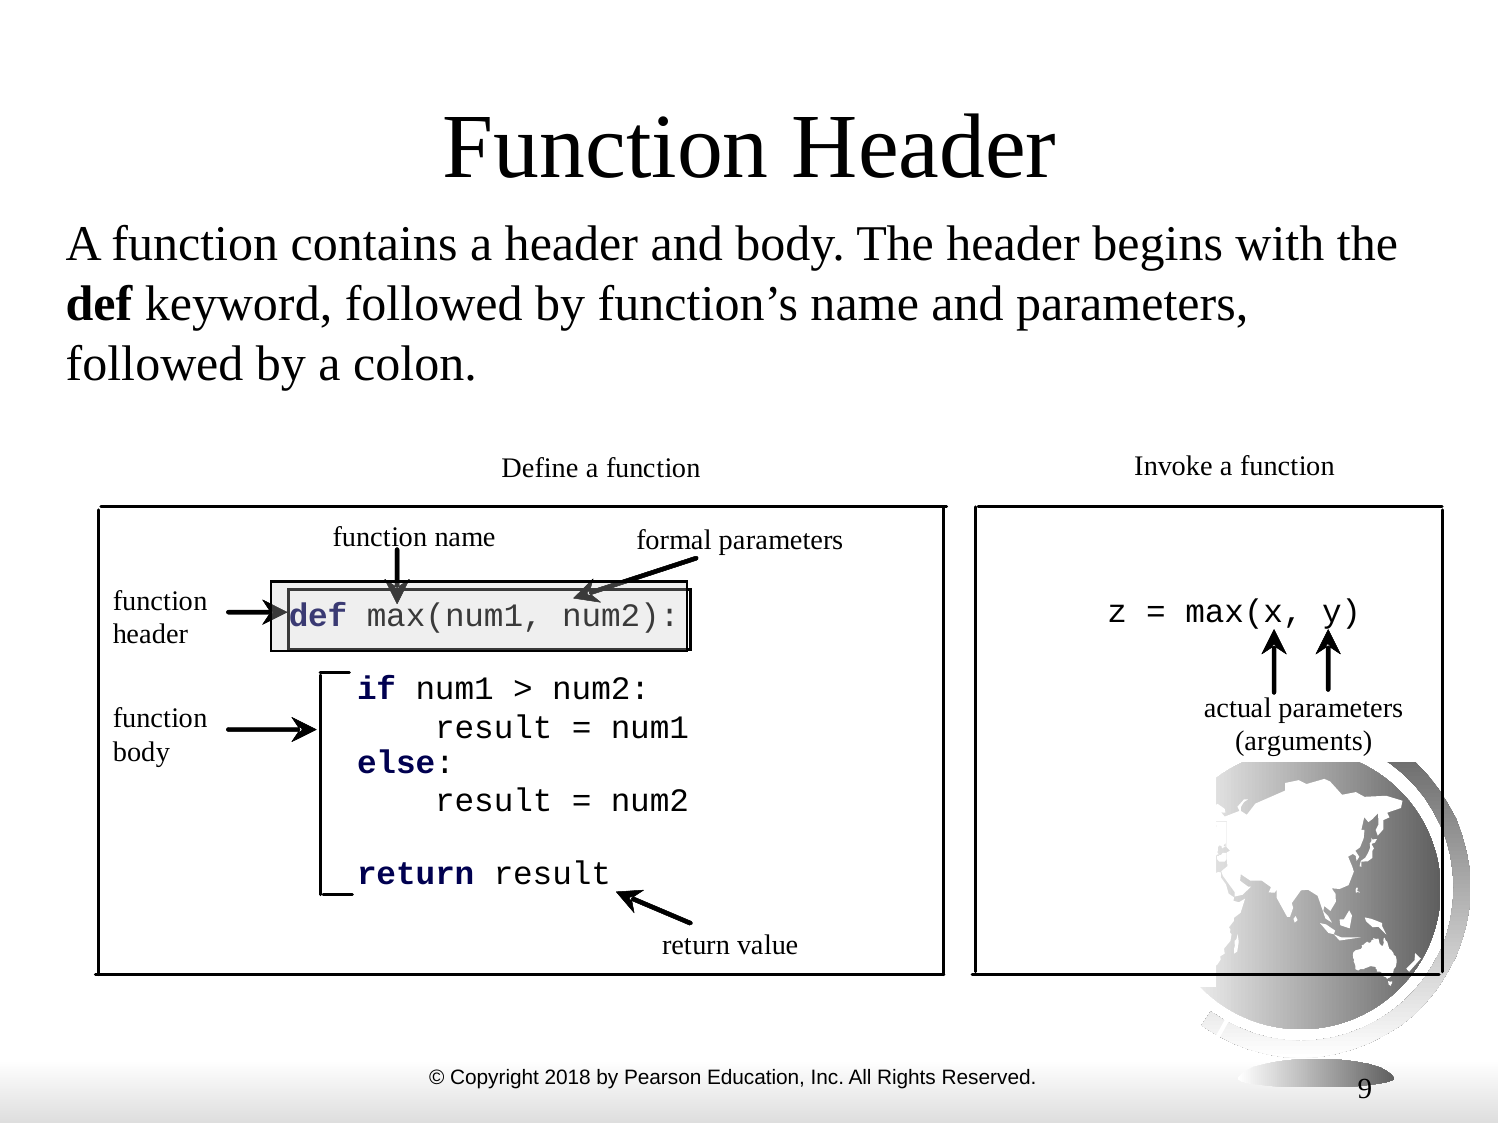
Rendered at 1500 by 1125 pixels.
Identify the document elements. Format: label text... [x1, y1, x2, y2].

text_box A function contains a header and body. The header begins with the def keyword, followed by function’s name and parameters, followed by a colon. [50, 203, 1439, 399]
title Function Header [112, 46, 1388, 203]
slide_number 9 [1074, 1049, 1388, 1125]
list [82, 436, 1475, 987]
